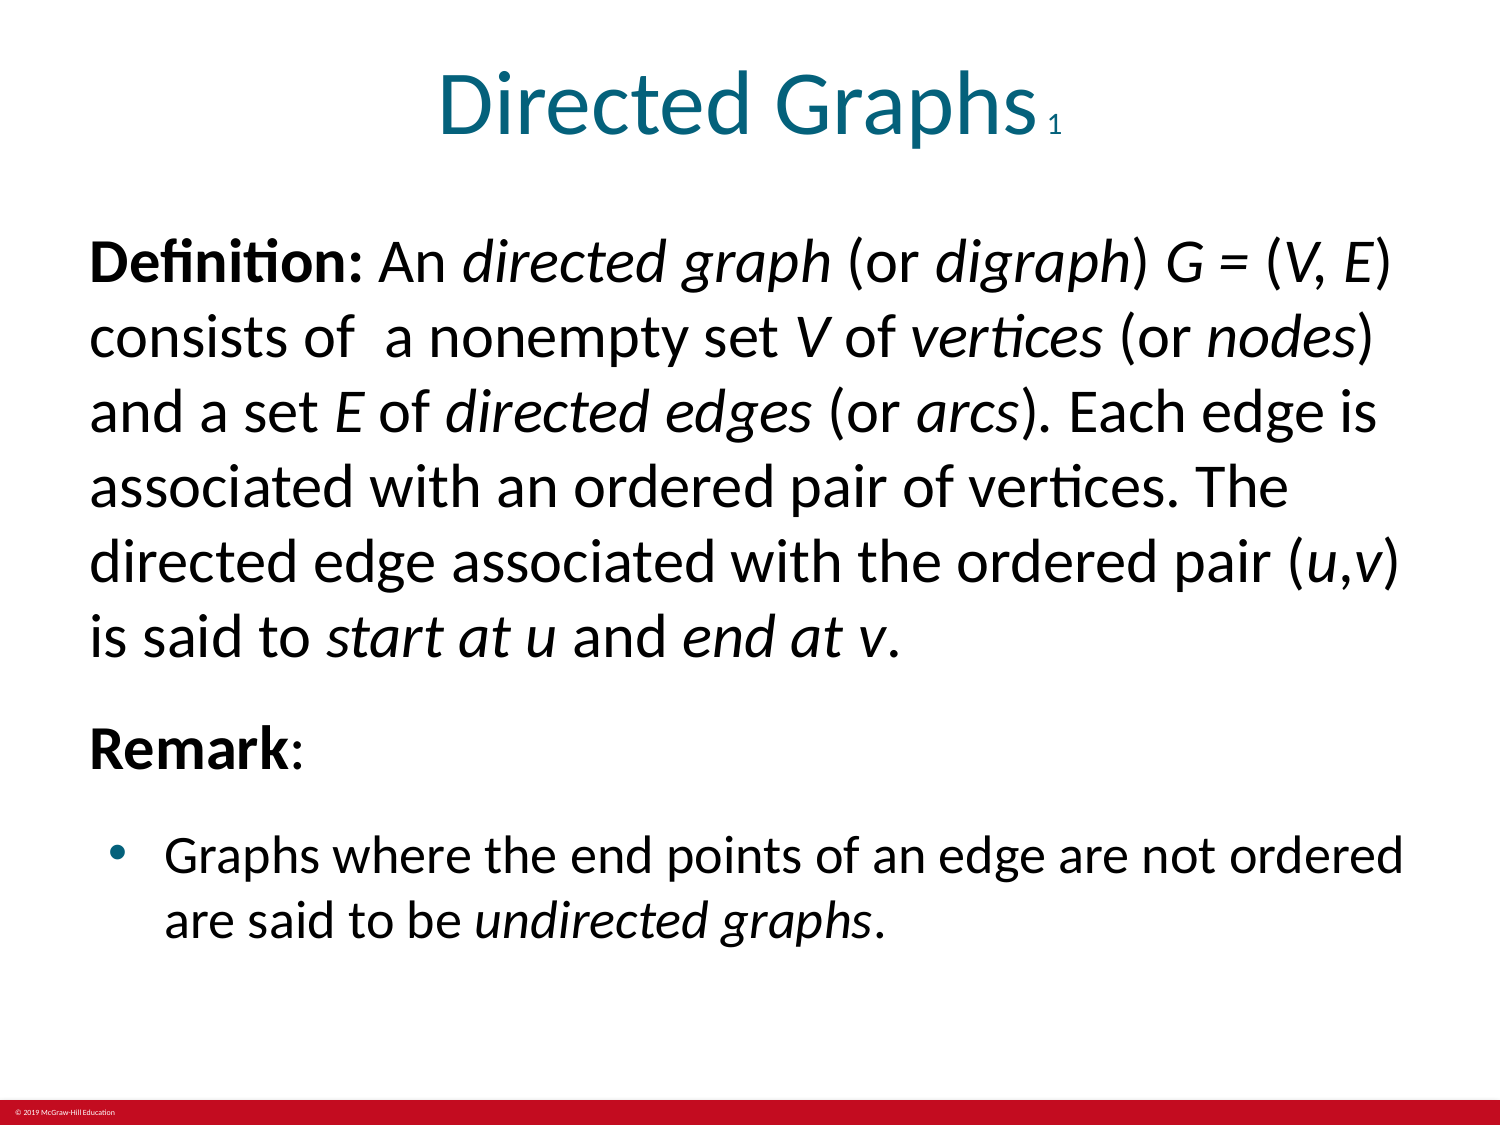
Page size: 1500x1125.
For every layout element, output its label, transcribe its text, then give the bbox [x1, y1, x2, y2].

list Definition: An directed graph (or digraph) G = (V, E) consists of a nonempty set V of vertices (or nodes) and a set E of directed edges (or arcs). Each edge is associated with an ordered pair of vertices. The directed edge associated with the ordered pair (u,v) is said to start at u and end at v. Remark: Graphs where the end points of an edge are not ordered are said to be undirected graphs. [75, 212, 1463, 1025]
title Directed Graphs 1 [0, 0, 1500, 195]
